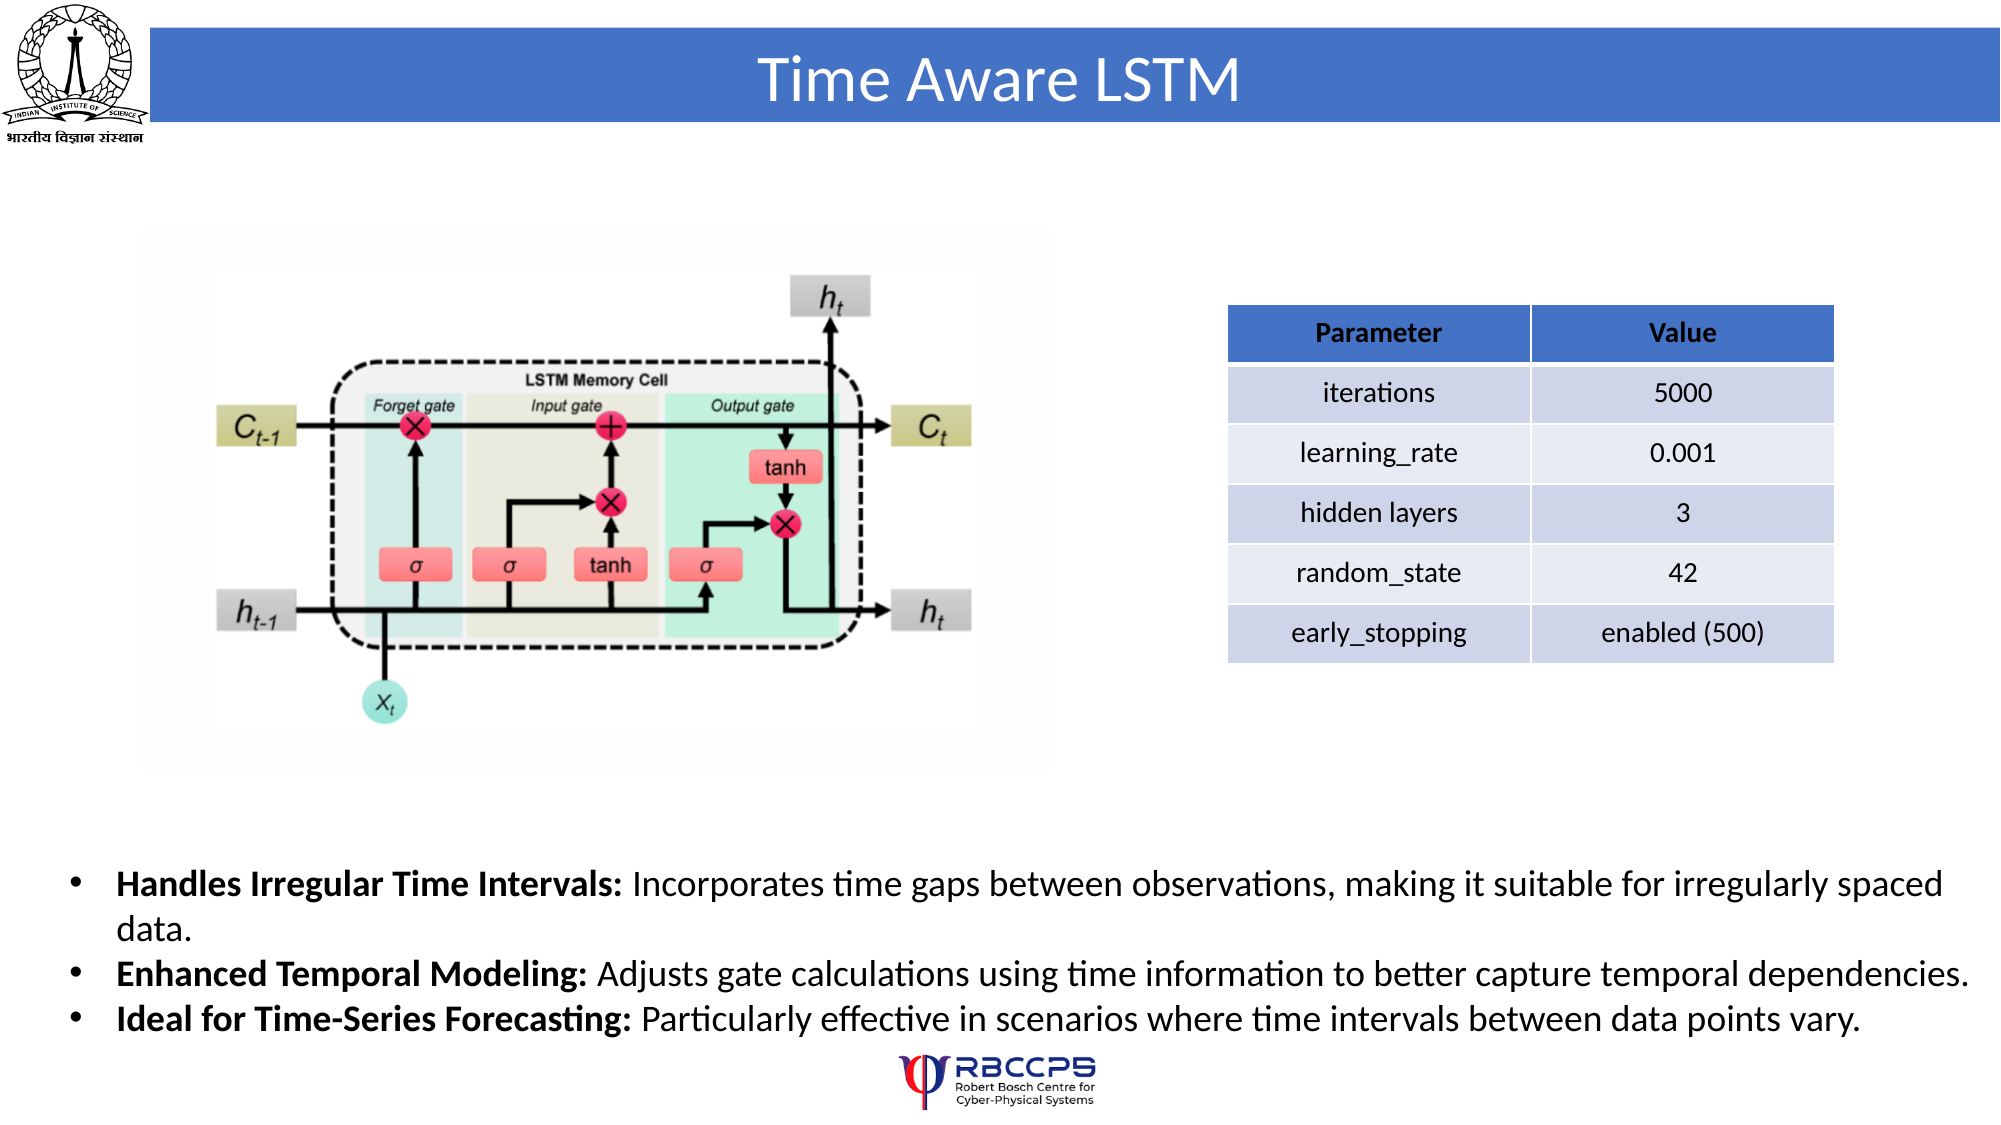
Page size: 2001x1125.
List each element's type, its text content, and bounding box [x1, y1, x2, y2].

table_header Parameter [1228, 305, 1530, 362]
text_box Time Aware LSTM [150, 27, 2000, 123]
table_cell 0.001 [1532, 425, 1834, 483]
table_cell 3 [1532, 485, 1834, 543]
table_cell enabled (500) [1532, 605, 1834, 663]
table_header Value [1532, 305, 1834, 362]
table_cell 42 [1532, 545, 1834, 603]
picture [0, 0, 150, 150]
table_cell learning_rate [1228, 425, 1530, 483]
picture [895, 1048, 1105, 1125]
table_cell 5000 [1532, 367, 1834, 423]
picture [92, 196, 1119, 805]
table_cell hidden layers [1228, 485, 1530, 543]
table_cell random_state [1228, 545, 1530, 603]
text_box Handles Irregular Time Intervals: Incorporates time gaps between observations, making it suitable for irregularly spaced data. Enhanced Temporal Modeling: Adjusts gate calculations using time information to better capture temporal dependencies. Ideal for Time-Series Forecasting: Particularly effective in scenarios where time intervals between data points vary. [54, 851, 2000, 1046]
table_cell iterations [1228, 367, 1530, 423]
table_cell early_stopping [1228, 605, 1530, 663]
